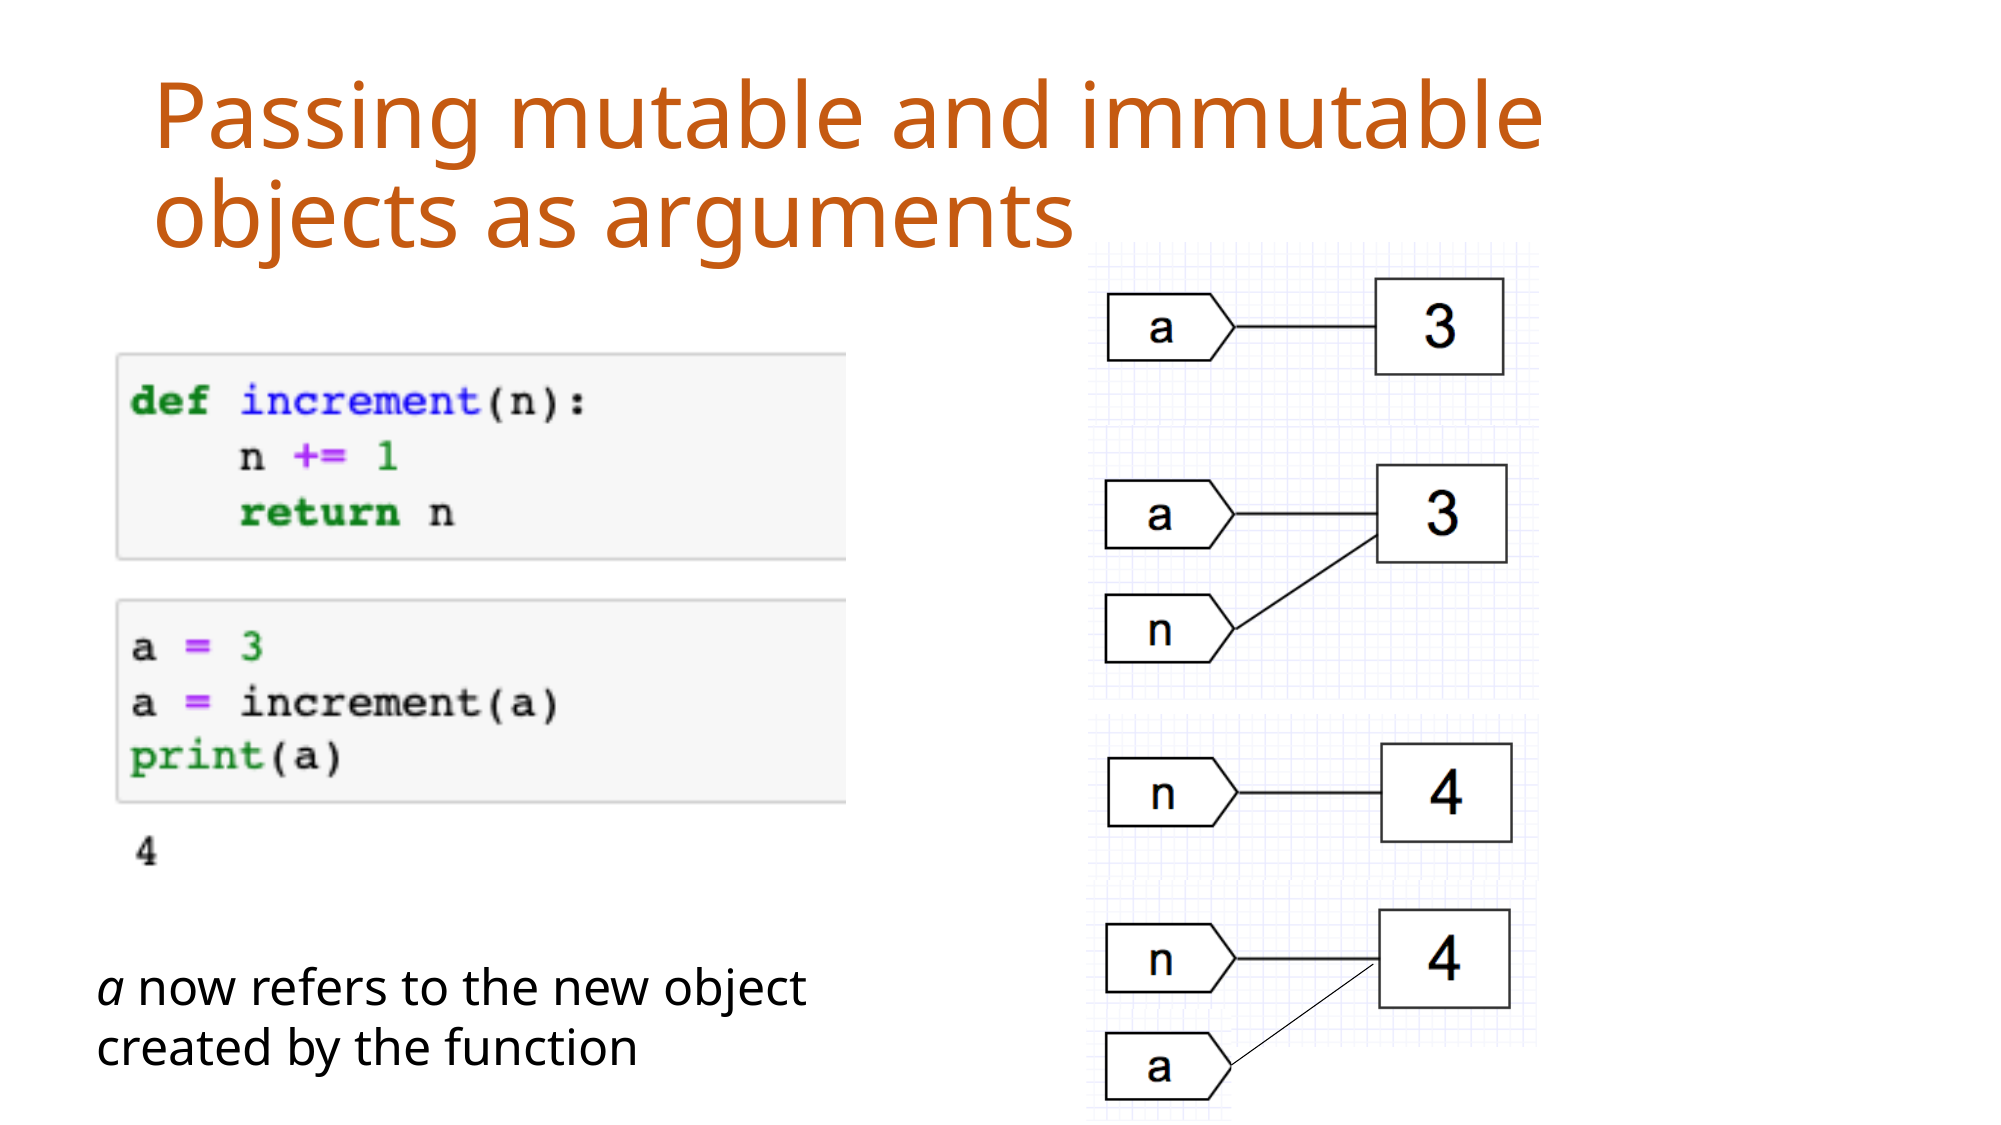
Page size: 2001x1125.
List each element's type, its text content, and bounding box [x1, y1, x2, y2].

text_box a now refers to the new object created by the function [81, 947, 827, 1083]
picture [99, 339, 846, 910]
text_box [1231, 964, 1374, 1066]
title Passing mutable and immutable objects as arguments [137, 59, 1863, 278]
picture [1088, 242, 1539, 700]
picture [1086, 714, 1539, 1121]
